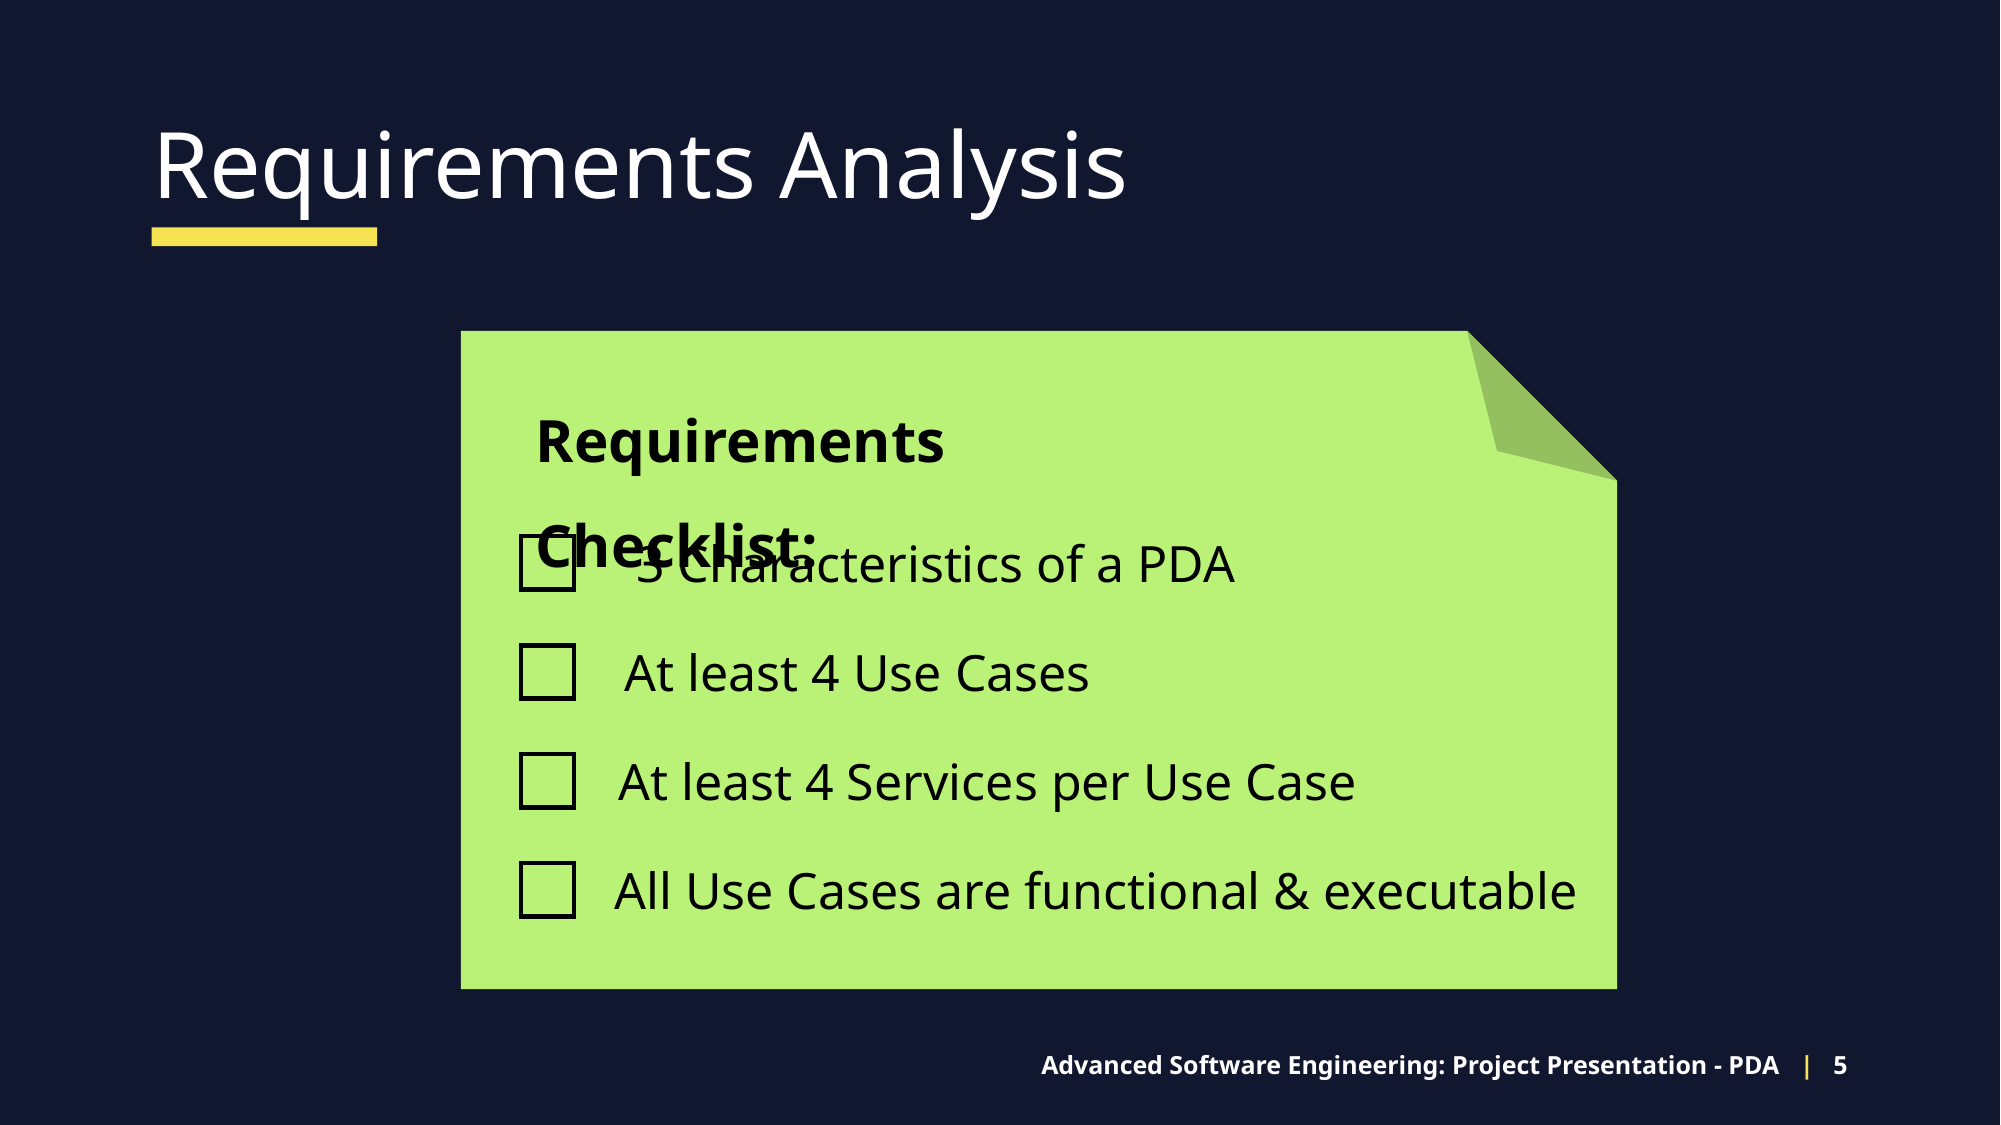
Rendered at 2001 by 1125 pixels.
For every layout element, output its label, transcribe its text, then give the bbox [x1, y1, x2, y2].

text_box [460, 330, 1618, 990]
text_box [520, 524, 1421, 601]
text_box Advanced Software Engineering: Project Presentation - PDA | 5 [137, 1042, 1863, 1103]
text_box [520, 851, 1571, 928]
text_box Requirements Analysis [137, 59, 1863, 278]
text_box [520, 742, 1355, 819]
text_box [520, 633, 1095, 710]
